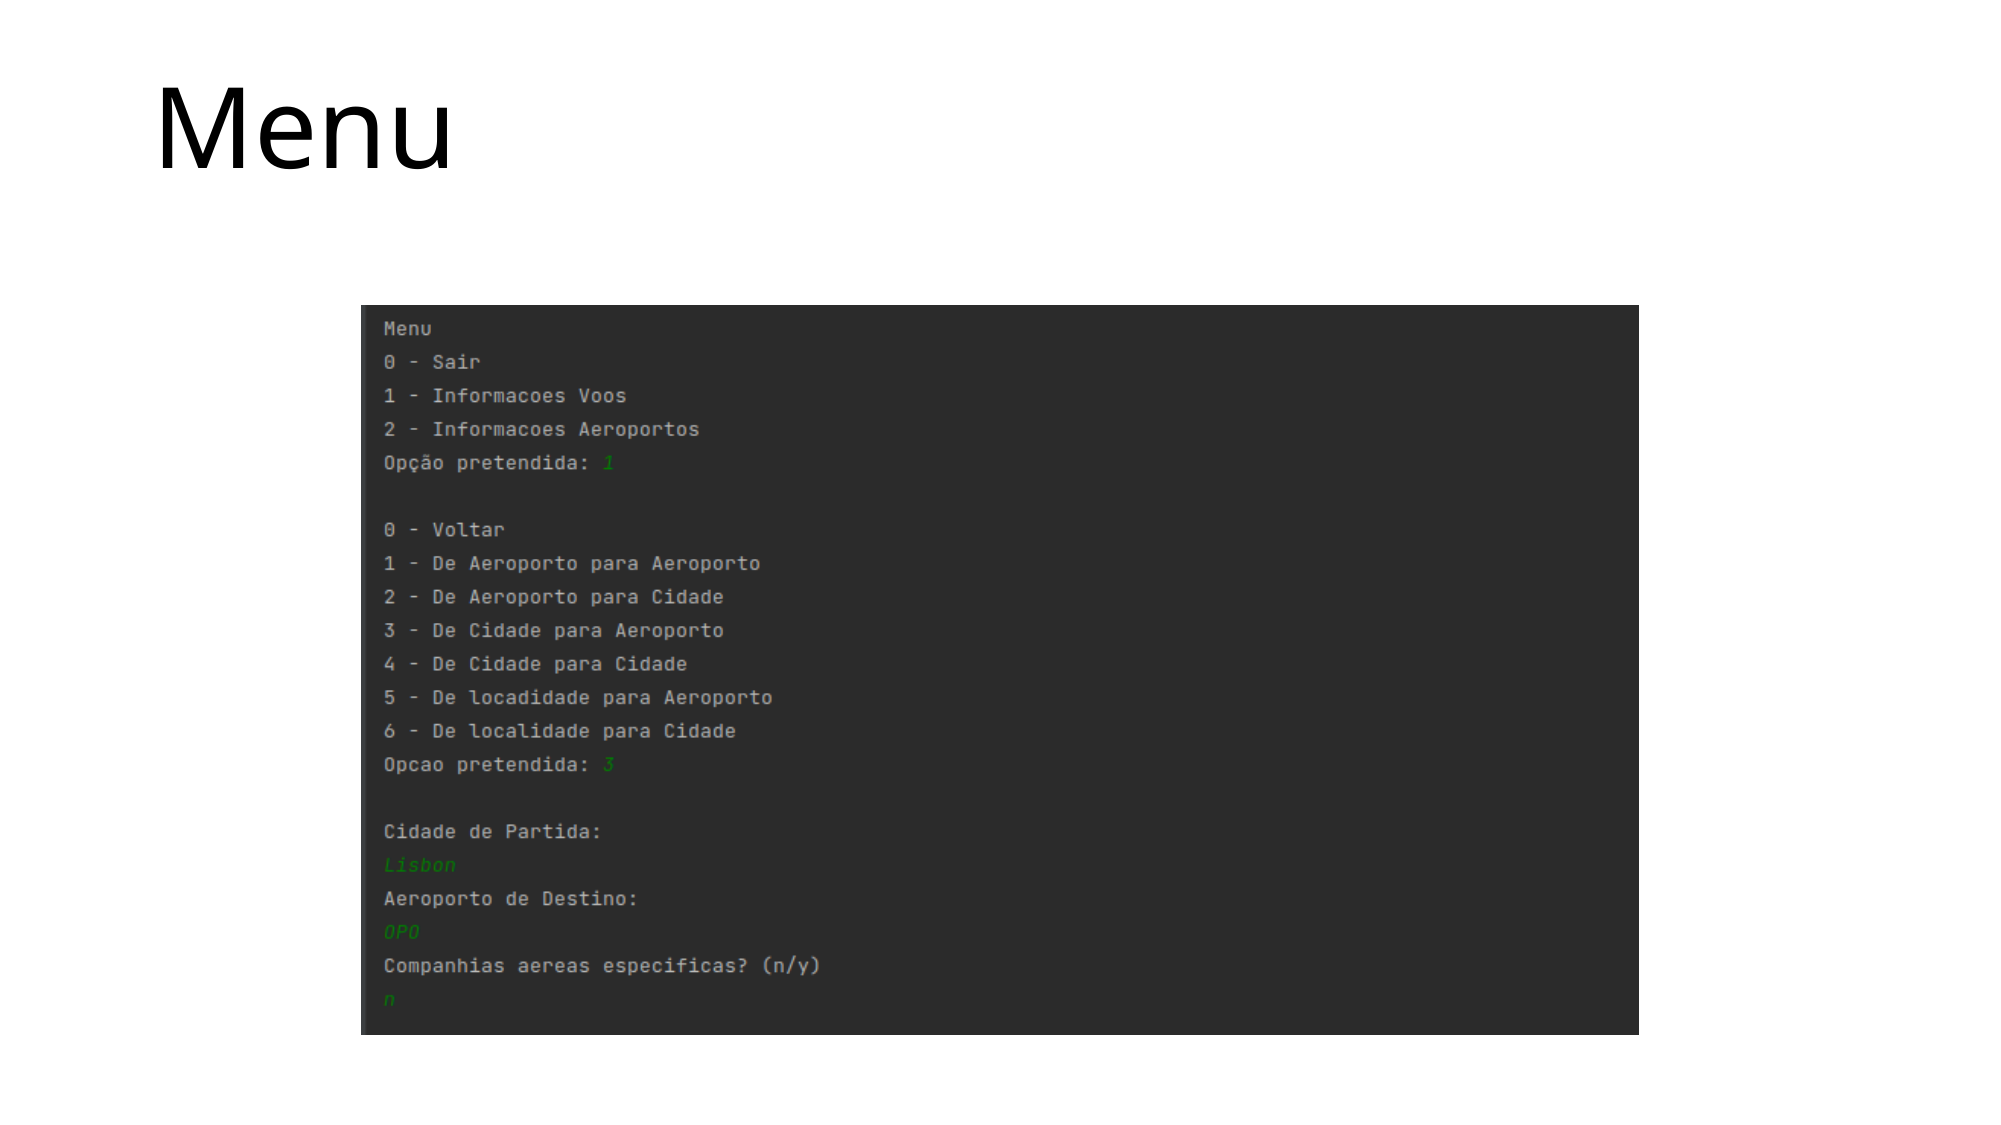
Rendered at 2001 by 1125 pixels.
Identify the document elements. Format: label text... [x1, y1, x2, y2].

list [360, 305, 1639, 1035]
title Menu [137, 47, 1863, 201]
